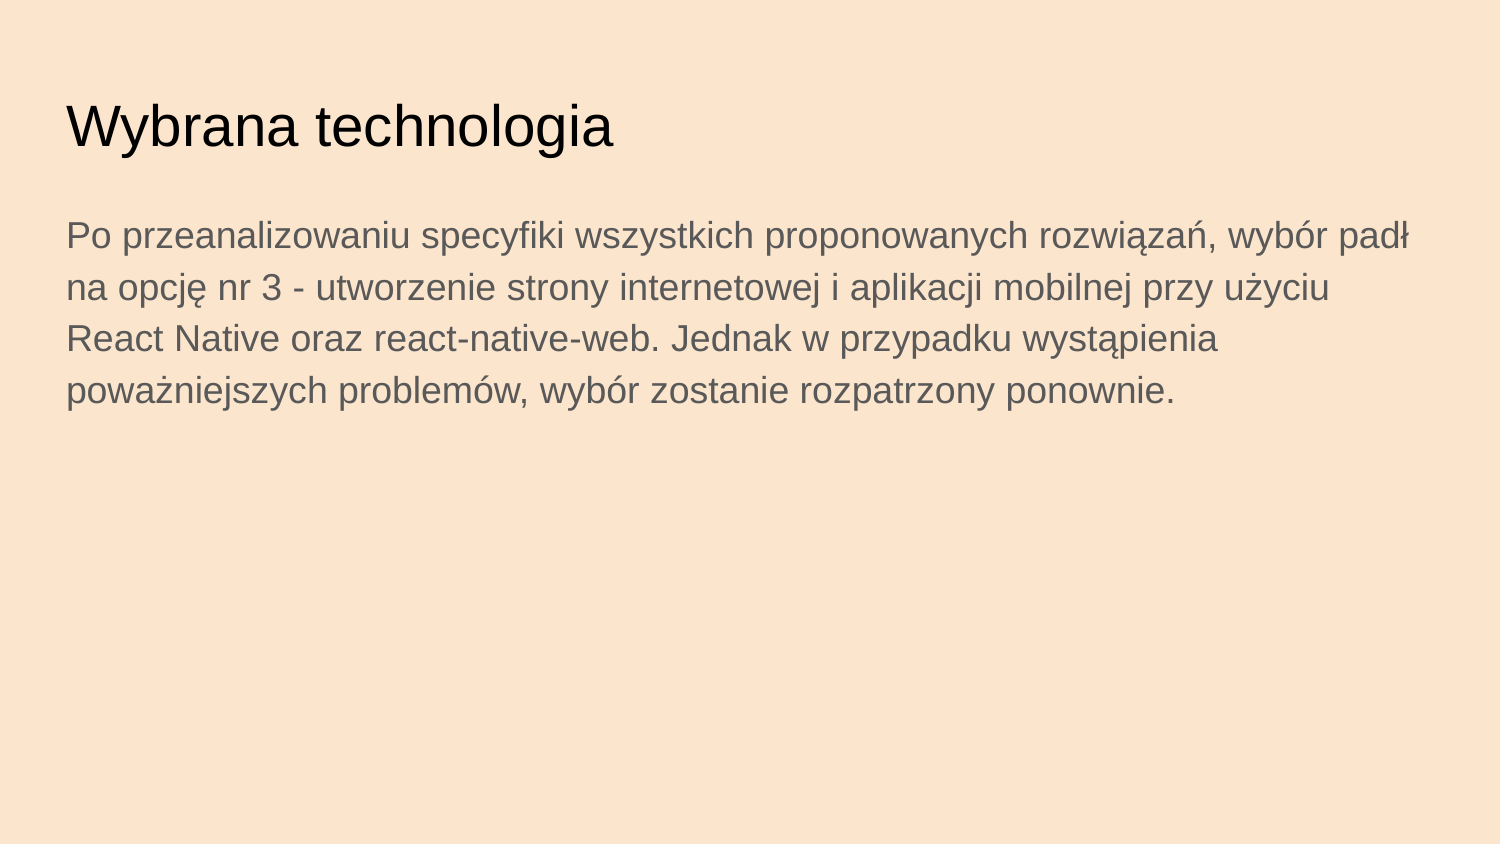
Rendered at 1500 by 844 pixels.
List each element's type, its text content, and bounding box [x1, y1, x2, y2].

title Wybrana technologia [51, 72, 1449, 167]
list Po przeanalizowaniu specyfiki wszystkich proponowanych rozwiązań, wybór padł na opcję nr 3 - utworzenie strony internetowej i aplikacji mobilnej przy użyciu React Native oraz react-native-web. Jednak w przypadku wystąpienia poważniejszych problemów, wybór zostanie rozpatrzony ponownie. [51, 189, 1449, 750]
